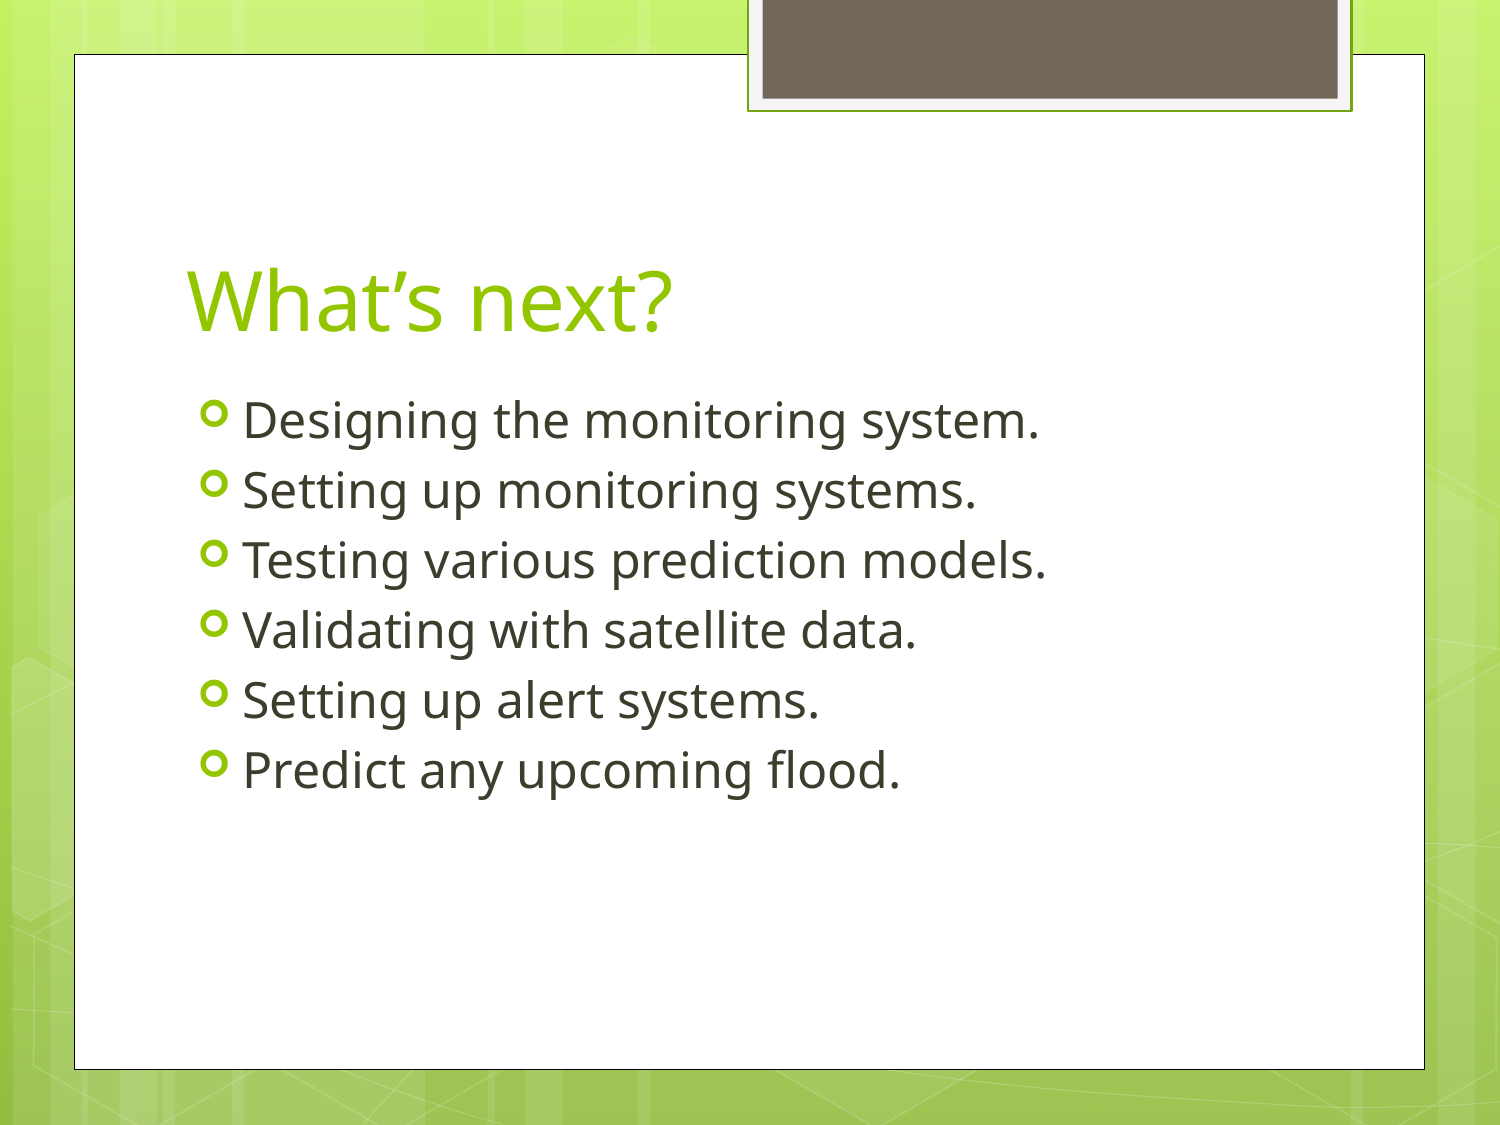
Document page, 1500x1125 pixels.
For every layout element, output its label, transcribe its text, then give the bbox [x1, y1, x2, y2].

title What’s next? [171, 168, 1324, 357]
list Designing the monitoring system. Setting up monitoring systems. Testing various prediction models. Validating with satellite data. Setting up alert systems. Predict any upcoming flood. [171, 381, 1283, 957]
